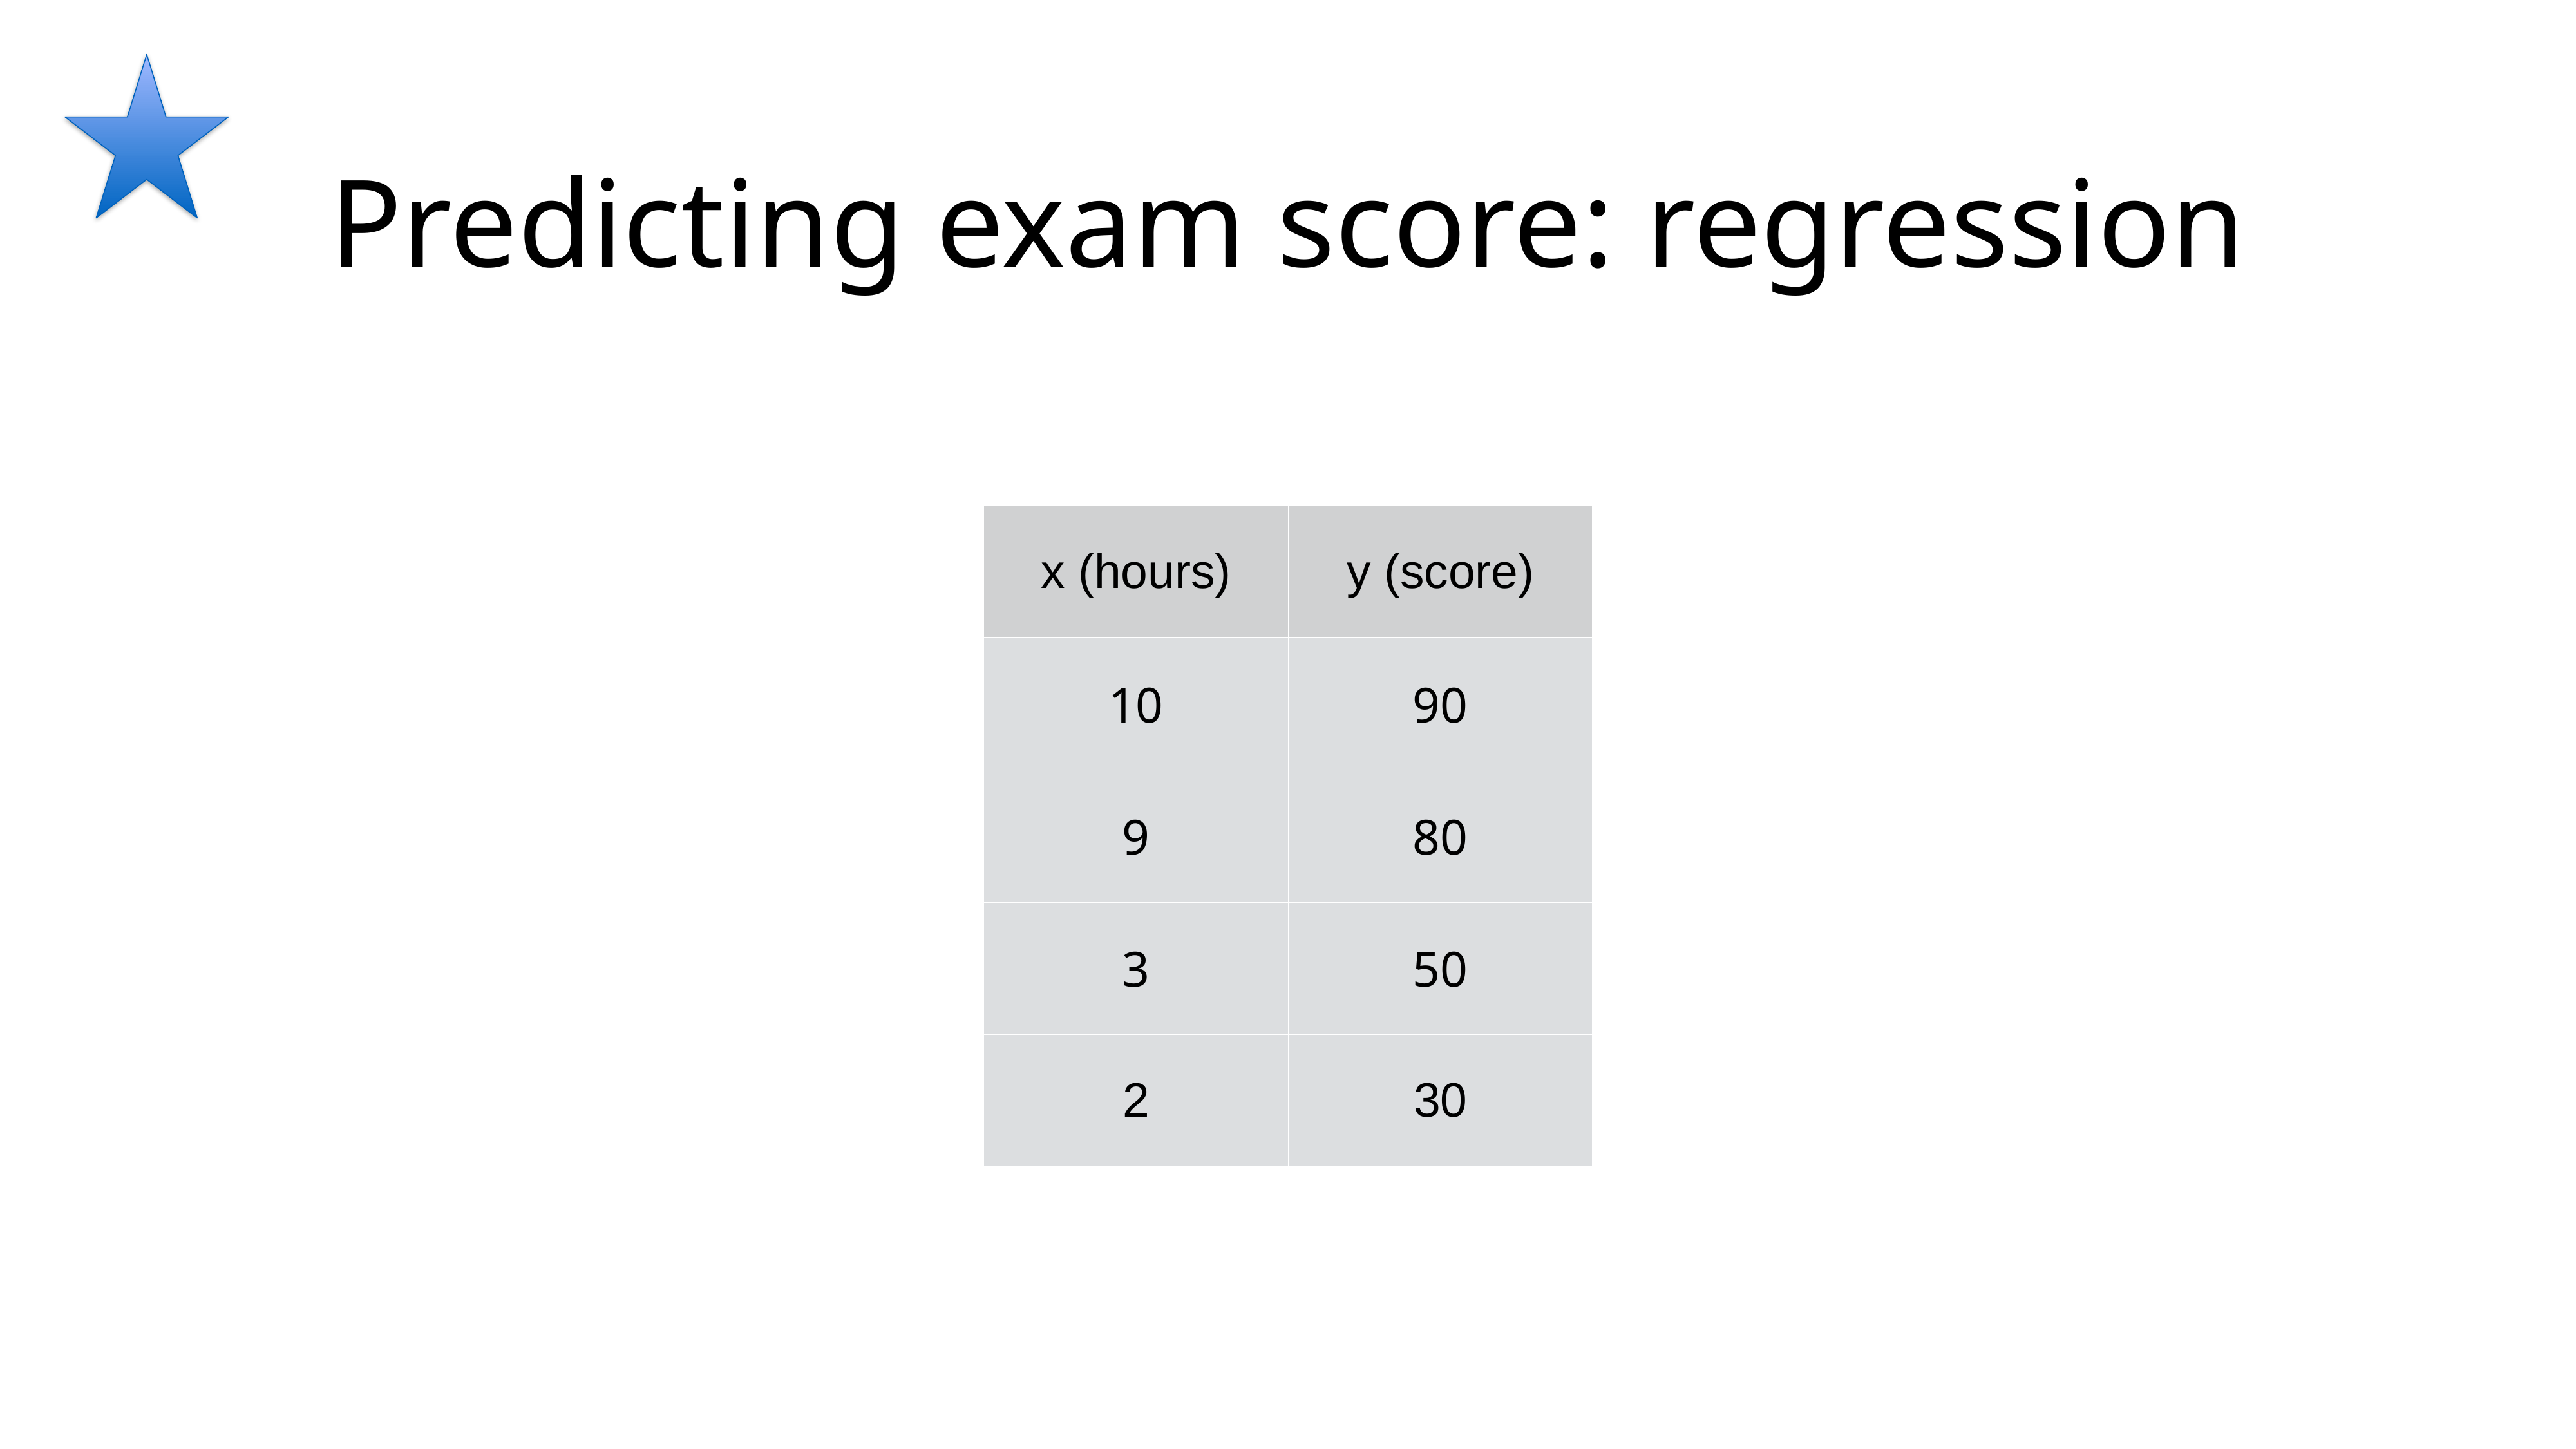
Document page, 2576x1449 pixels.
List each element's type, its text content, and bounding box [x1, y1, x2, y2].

table_cell 10 [984, 638, 1288, 770]
table_cell 3 [984, 903, 1288, 1034]
table_header x (hours) [984, 506, 1288, 637]
table_header y (score) [1289, 506, 1592, 637]
table_cell 9 [984, 770, 1288, 902]
table_cell 50 [1289, 903, 1592, 1034]
table_cell 2 [984, 1035, 1288, 1166]
title Predicting exam score: regression [0, 37, 2576, 401]
table_cell 30 [1289, 1035, 1592, 1166]
text_box [64, 53, 229, 219]
table_cell 90 [1289, 638, 1592, 770]
table_cell 80 [1289, 770, 1592, 902]
